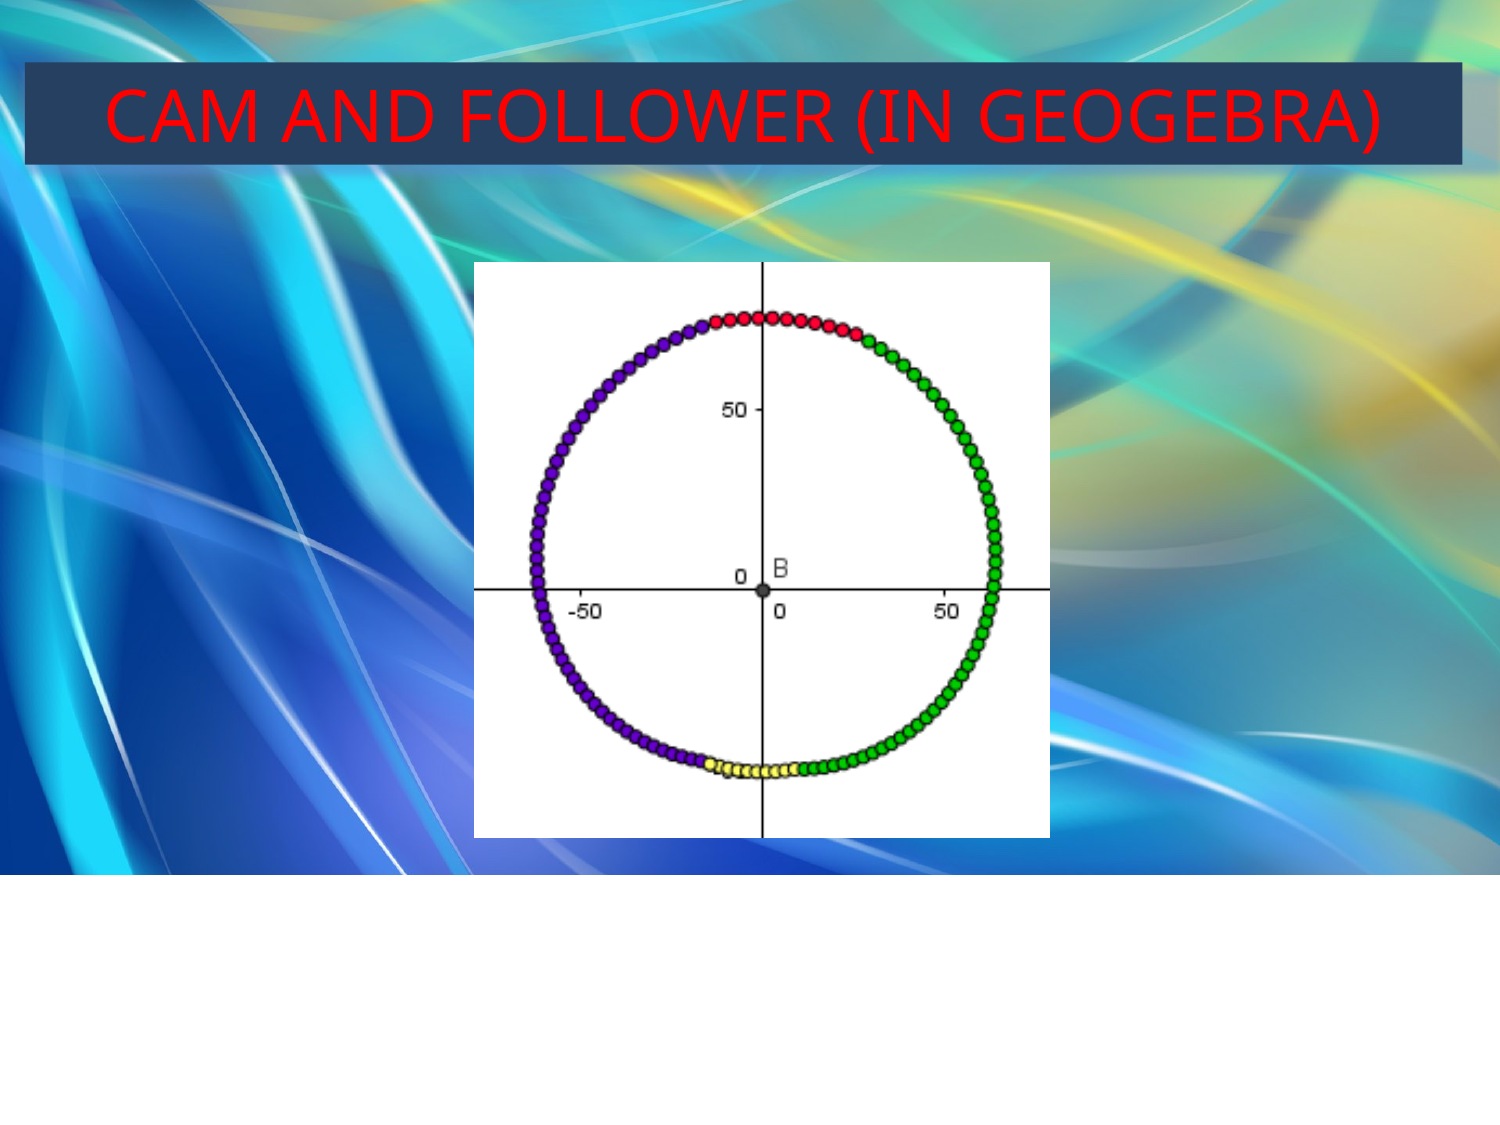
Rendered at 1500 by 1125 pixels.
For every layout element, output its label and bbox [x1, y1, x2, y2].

picture [0, 0, 1500, 876]
